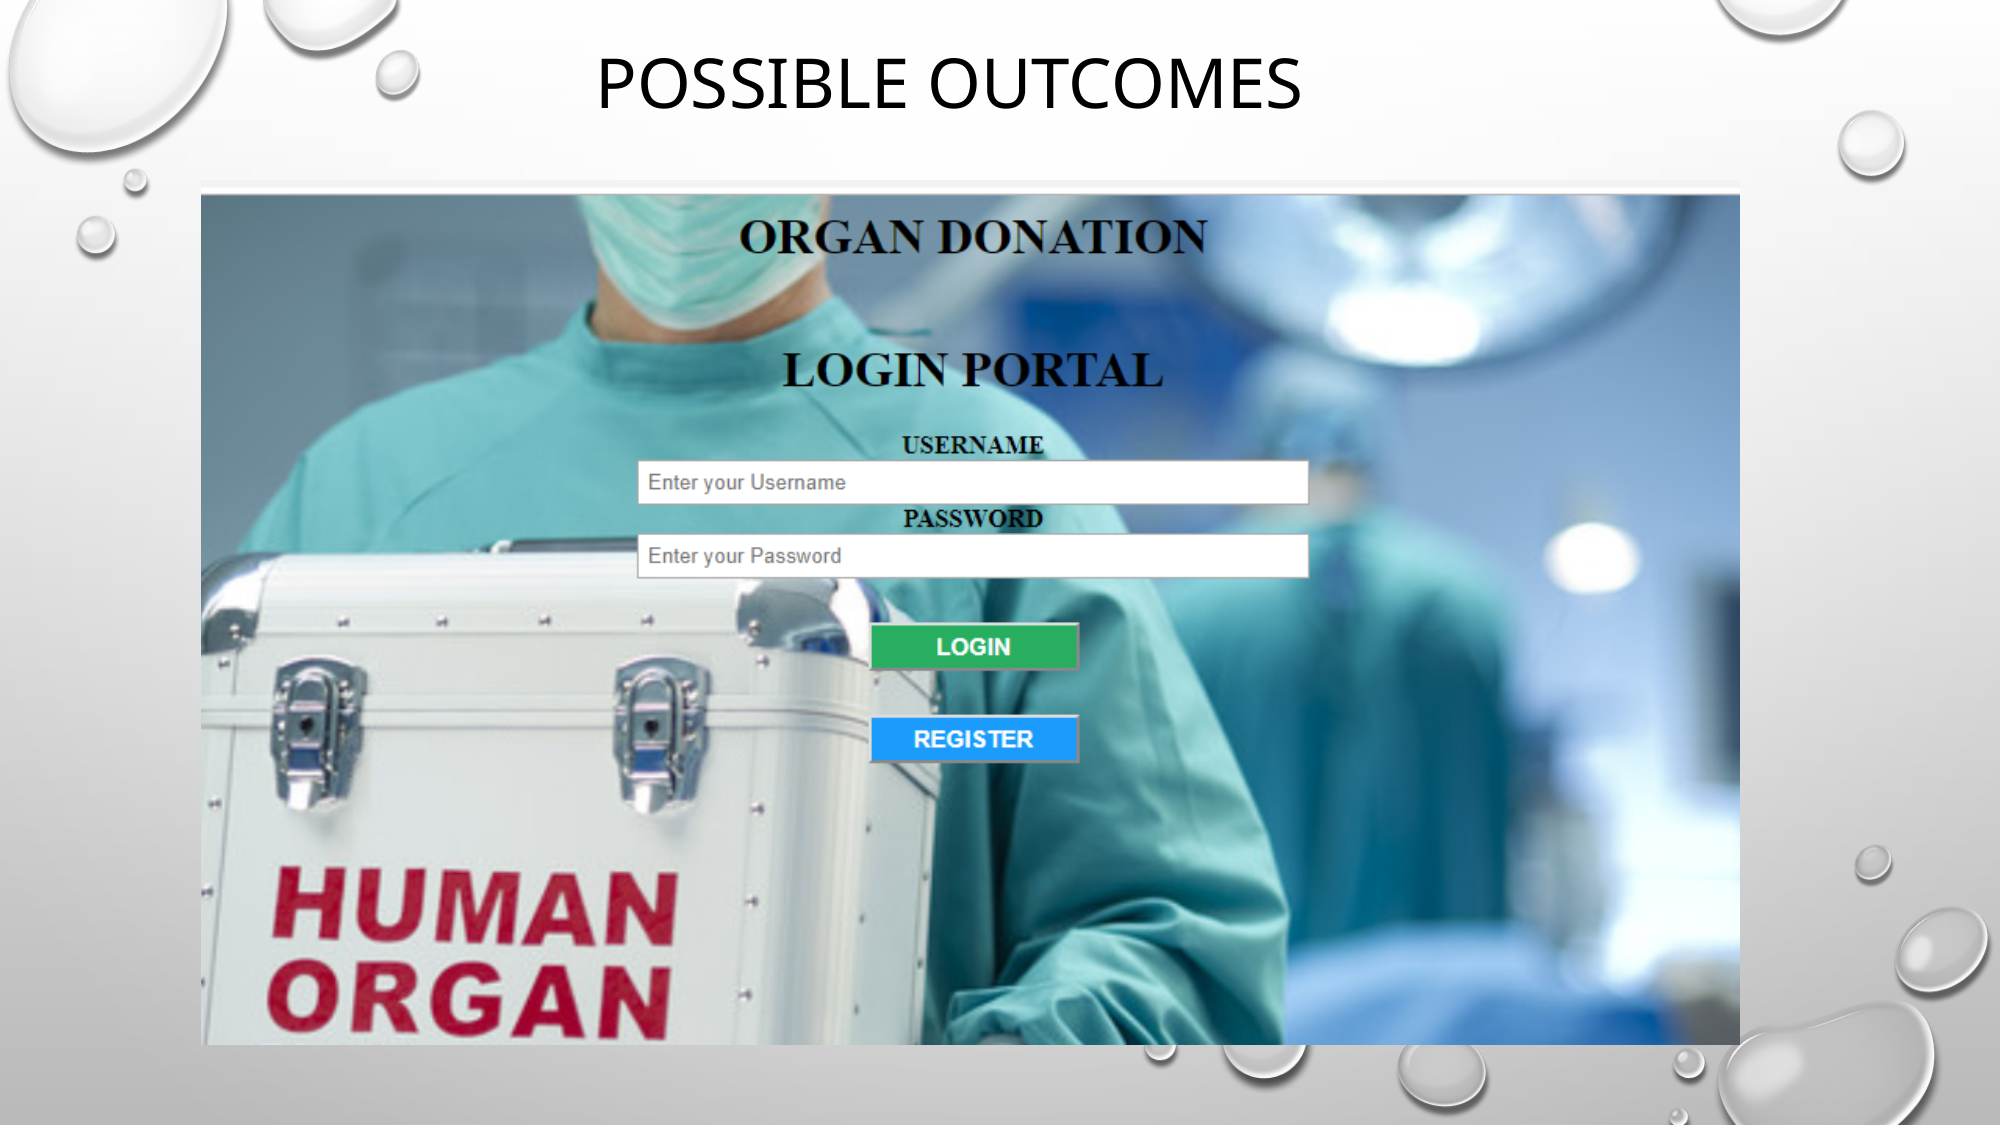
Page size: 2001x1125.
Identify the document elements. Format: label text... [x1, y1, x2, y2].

title Possible outcomes [201, 41, 1698, 132]
picture [0, 0, 2000, 1125]
